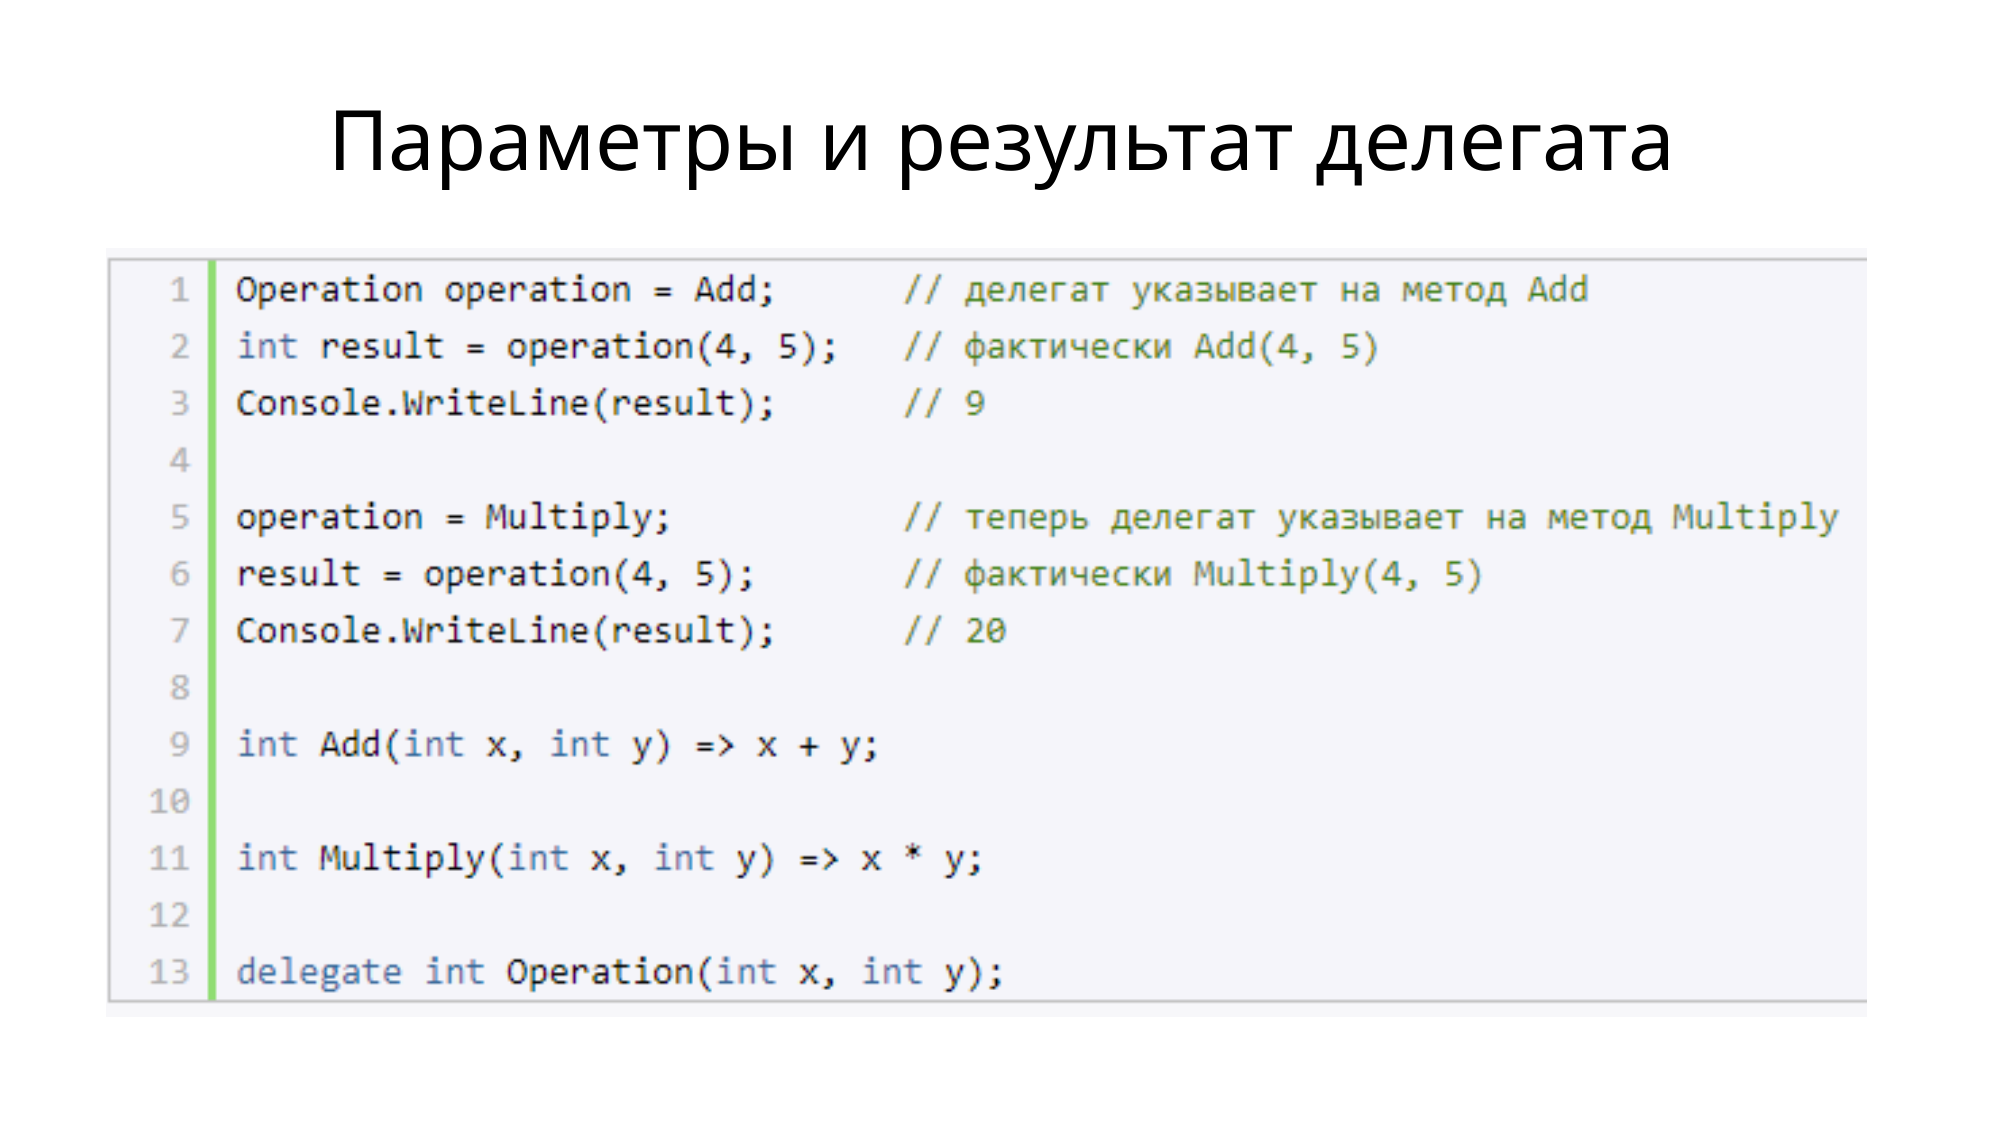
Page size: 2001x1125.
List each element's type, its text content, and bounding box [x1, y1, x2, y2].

picture [106, 248, 1867, 1017]
text_box Параметры и результат делегата [87, 80, 1917, 195]
